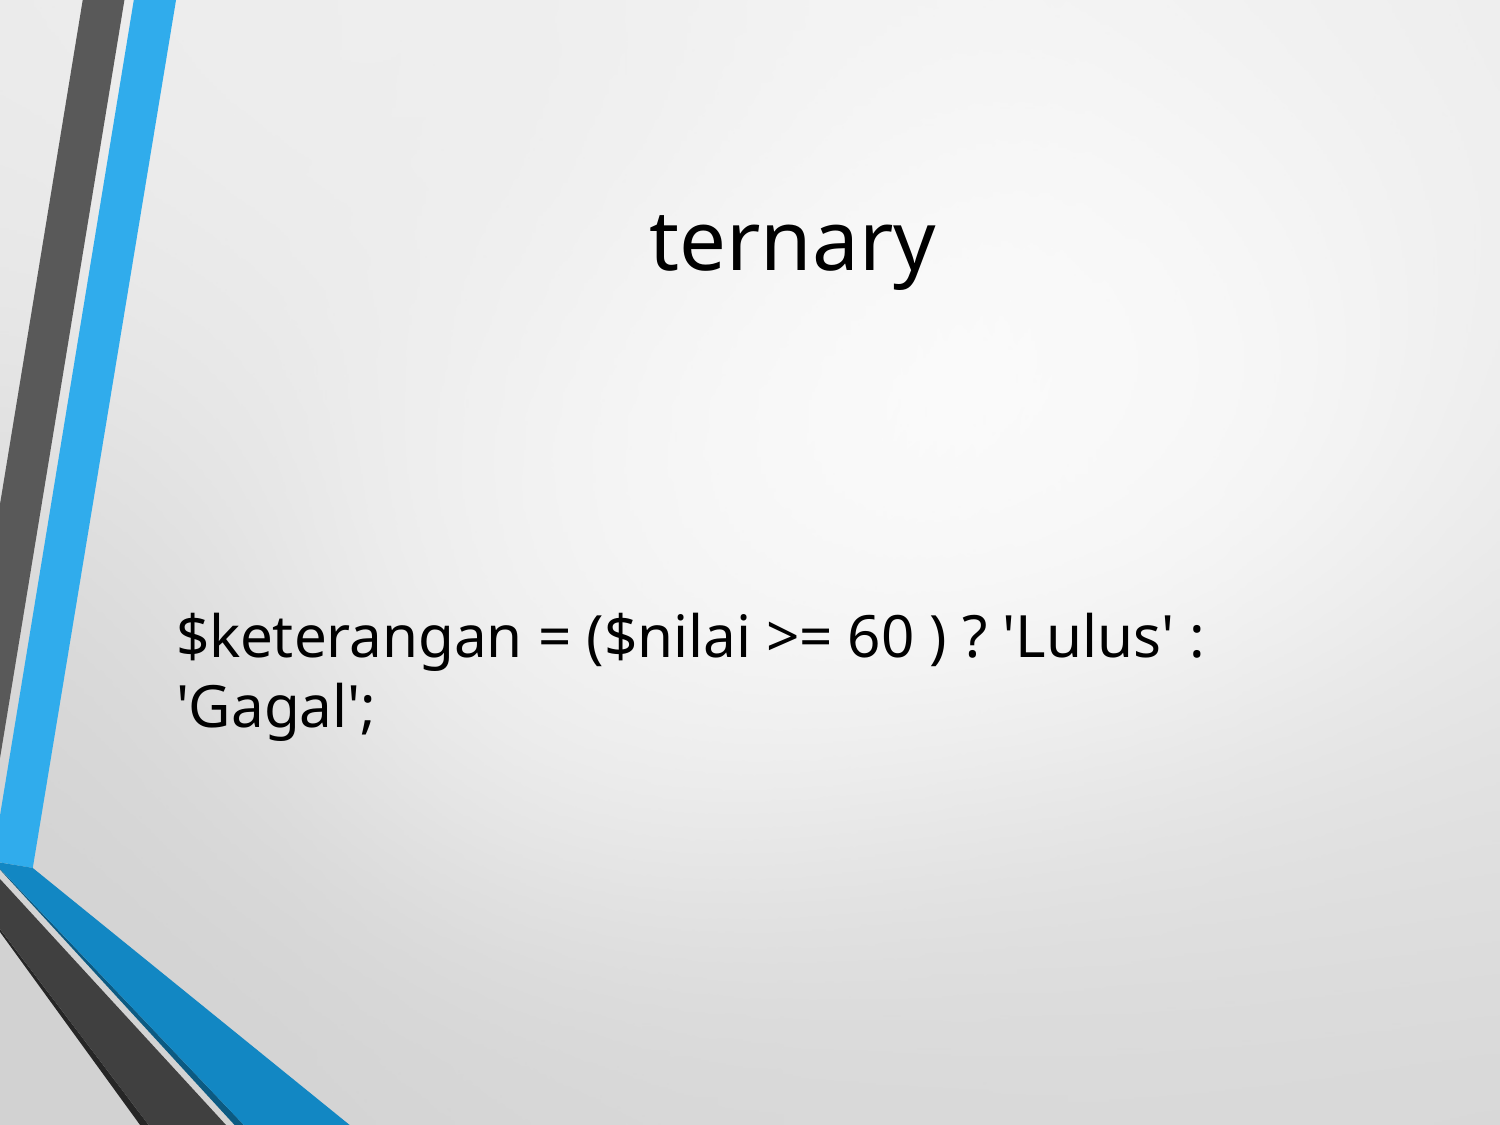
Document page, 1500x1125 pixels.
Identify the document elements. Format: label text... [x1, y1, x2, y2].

title ternary [161, 75, 1425, 400]
list $keterangan = ($nilai >= 60 ) ? 'Lulus' : 'Gagal'; [161, 437, 1425, 985]
